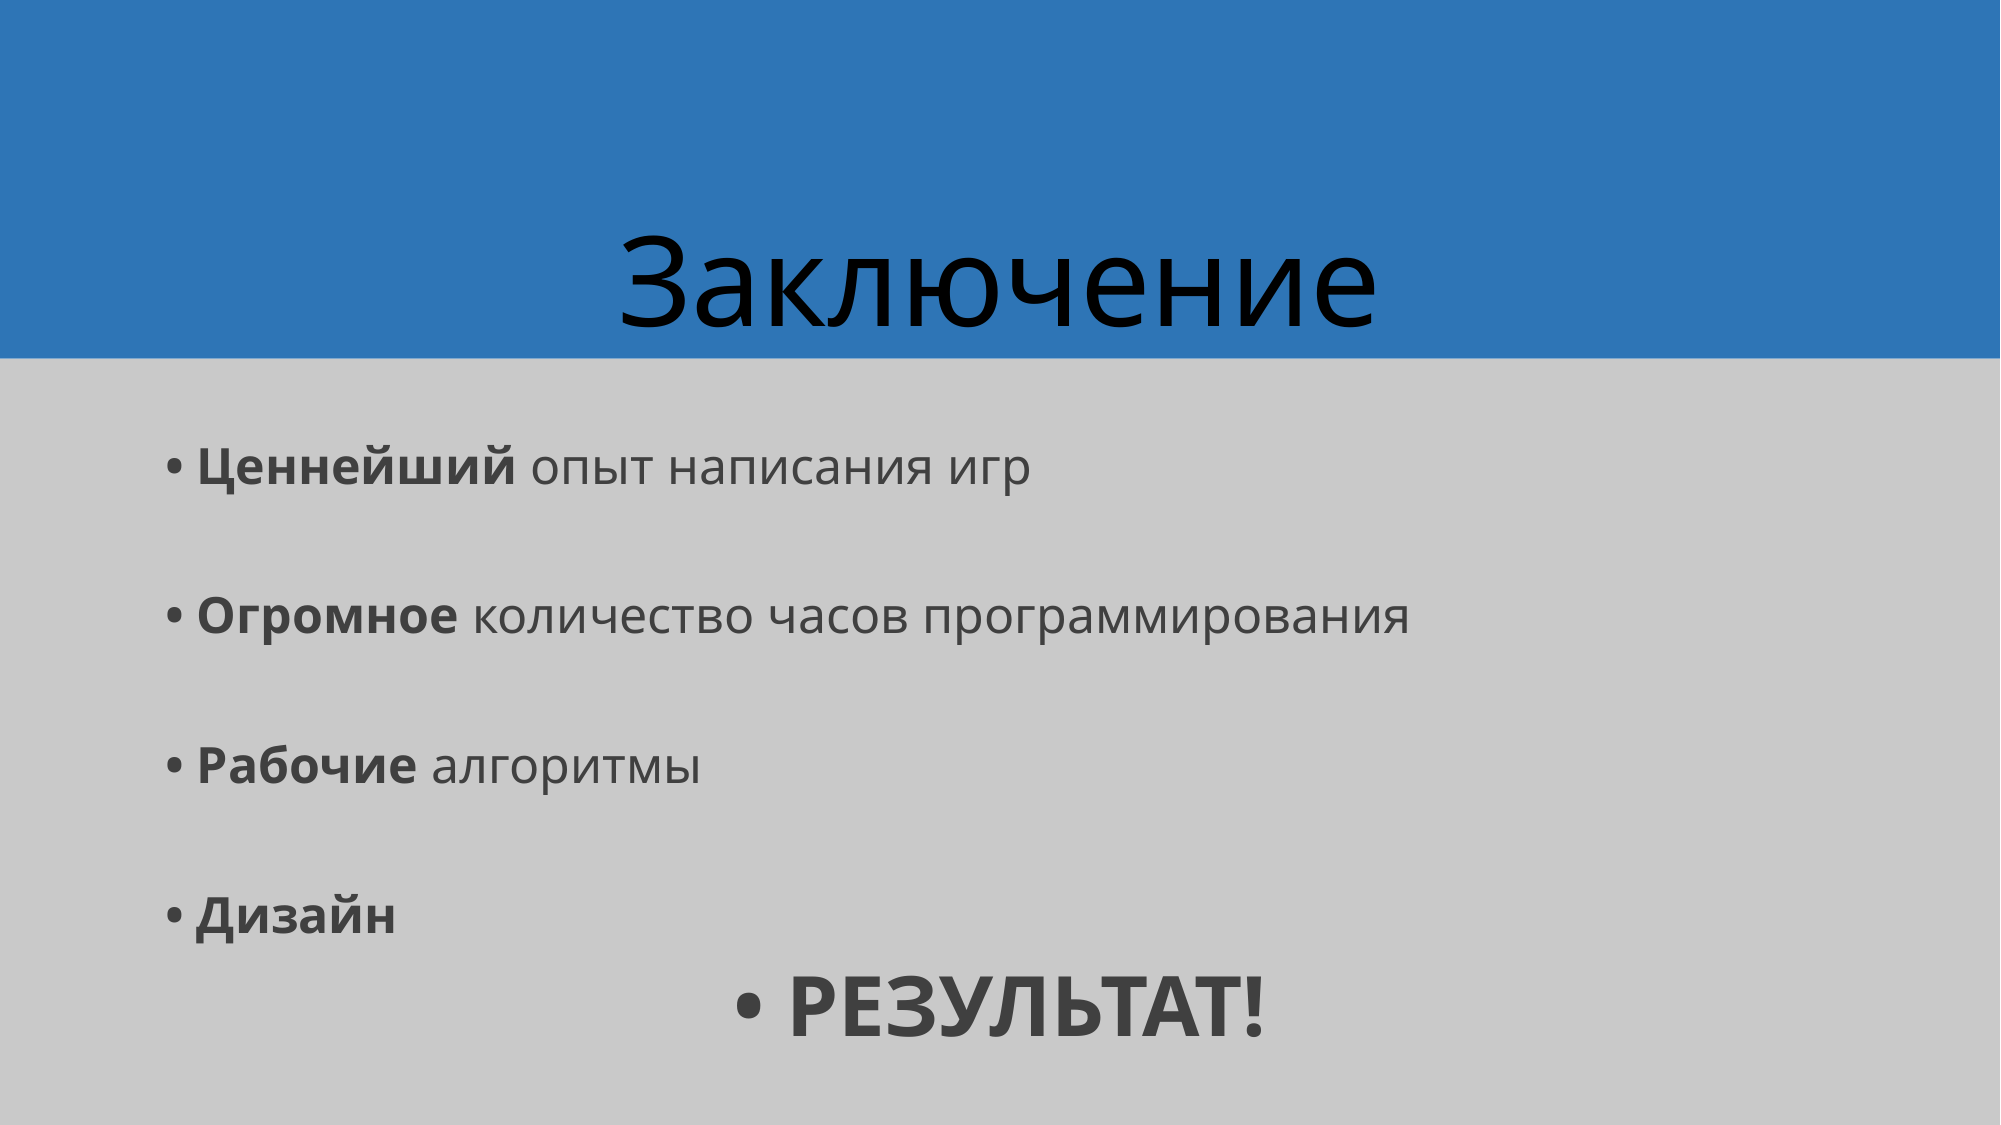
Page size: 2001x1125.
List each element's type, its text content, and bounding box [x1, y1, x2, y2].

subtitle • Ценнейший опыт написания игр • Огромное количество часов программирования • Рабочие алгоритмы • Дизайн • РЕЗУЛЬТАТ! [0, 358, 2000, 1125]
title Заключение [0, 0, 2000, 358]
